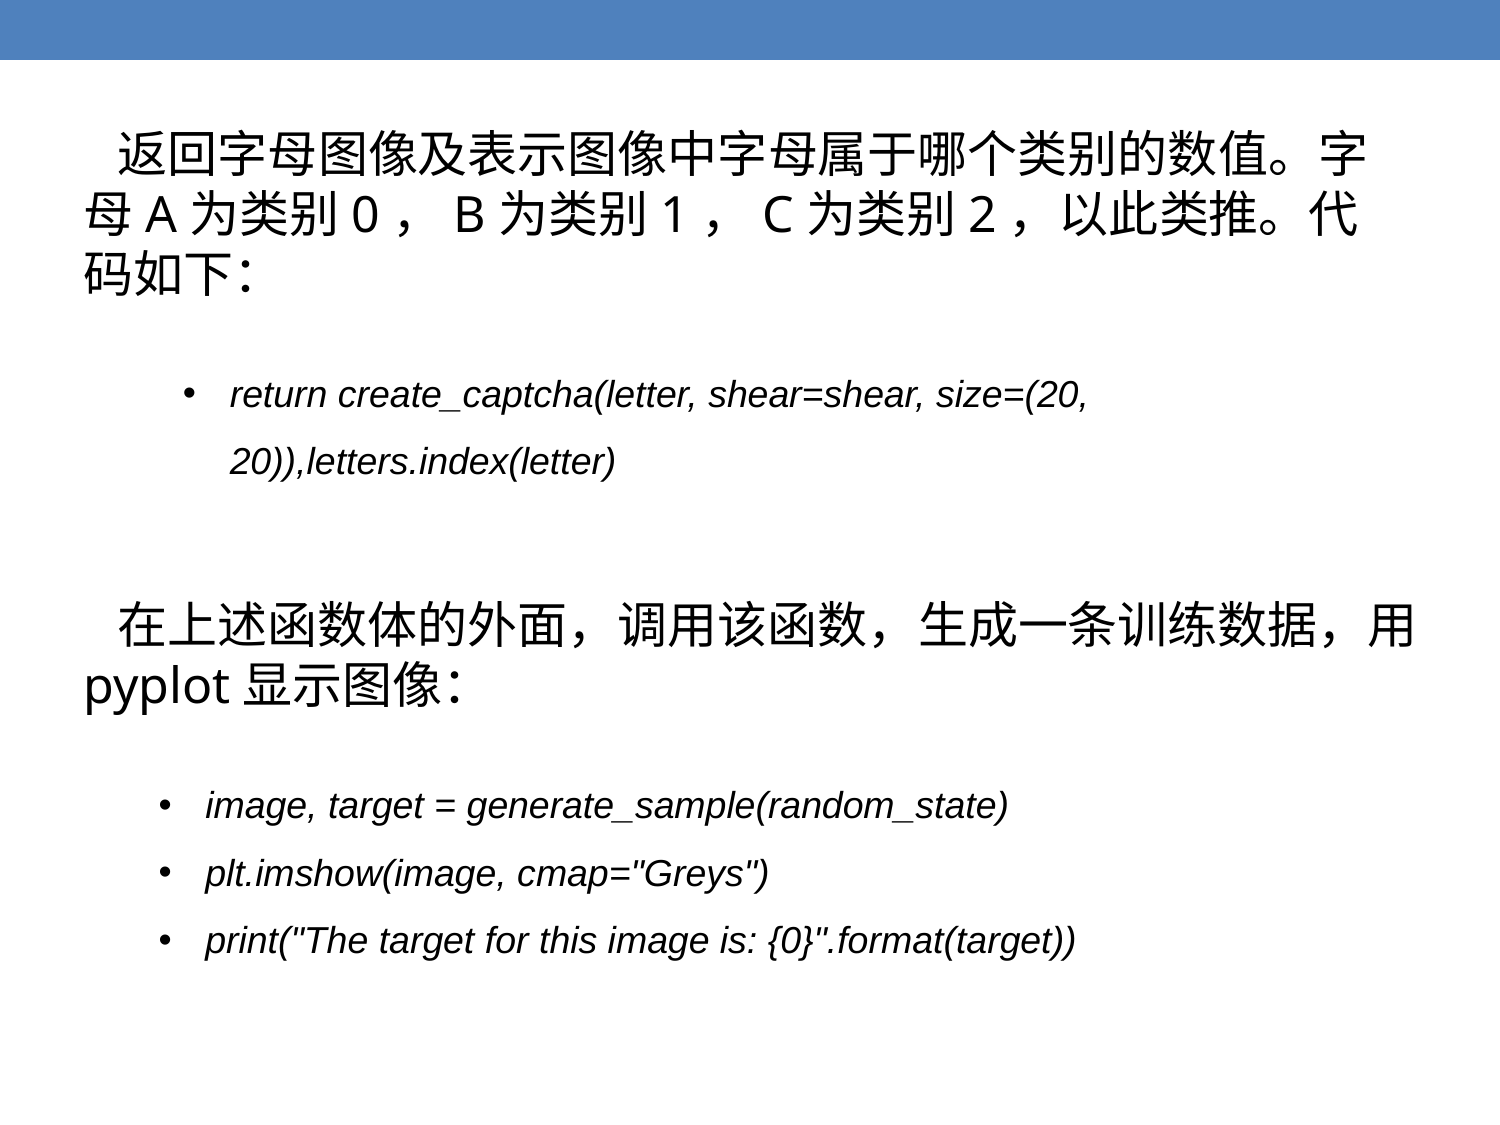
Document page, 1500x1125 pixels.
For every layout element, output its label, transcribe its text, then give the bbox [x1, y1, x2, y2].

text_box return create_captcha(letter, shear=shear, size=(20, 20)),letters.index(letter) [168, 339, 1436, 490]
text_box 返回字母图像及表示图像中字母属于哪个类别的数值。字母A为类别0，B为类别1，C为类别2，以此类推。代码如下： [68, 115, 1404, 310]
text_box 在上述函数体的外面，调用该函数，生成一条训练数据，用pyplot显示图像： image, target = generate_sample(random_state) plt.imshow(image, cmap="Greys") print("The target for this image is: {0}".format(target)) [68, 586, 1436, 969]
